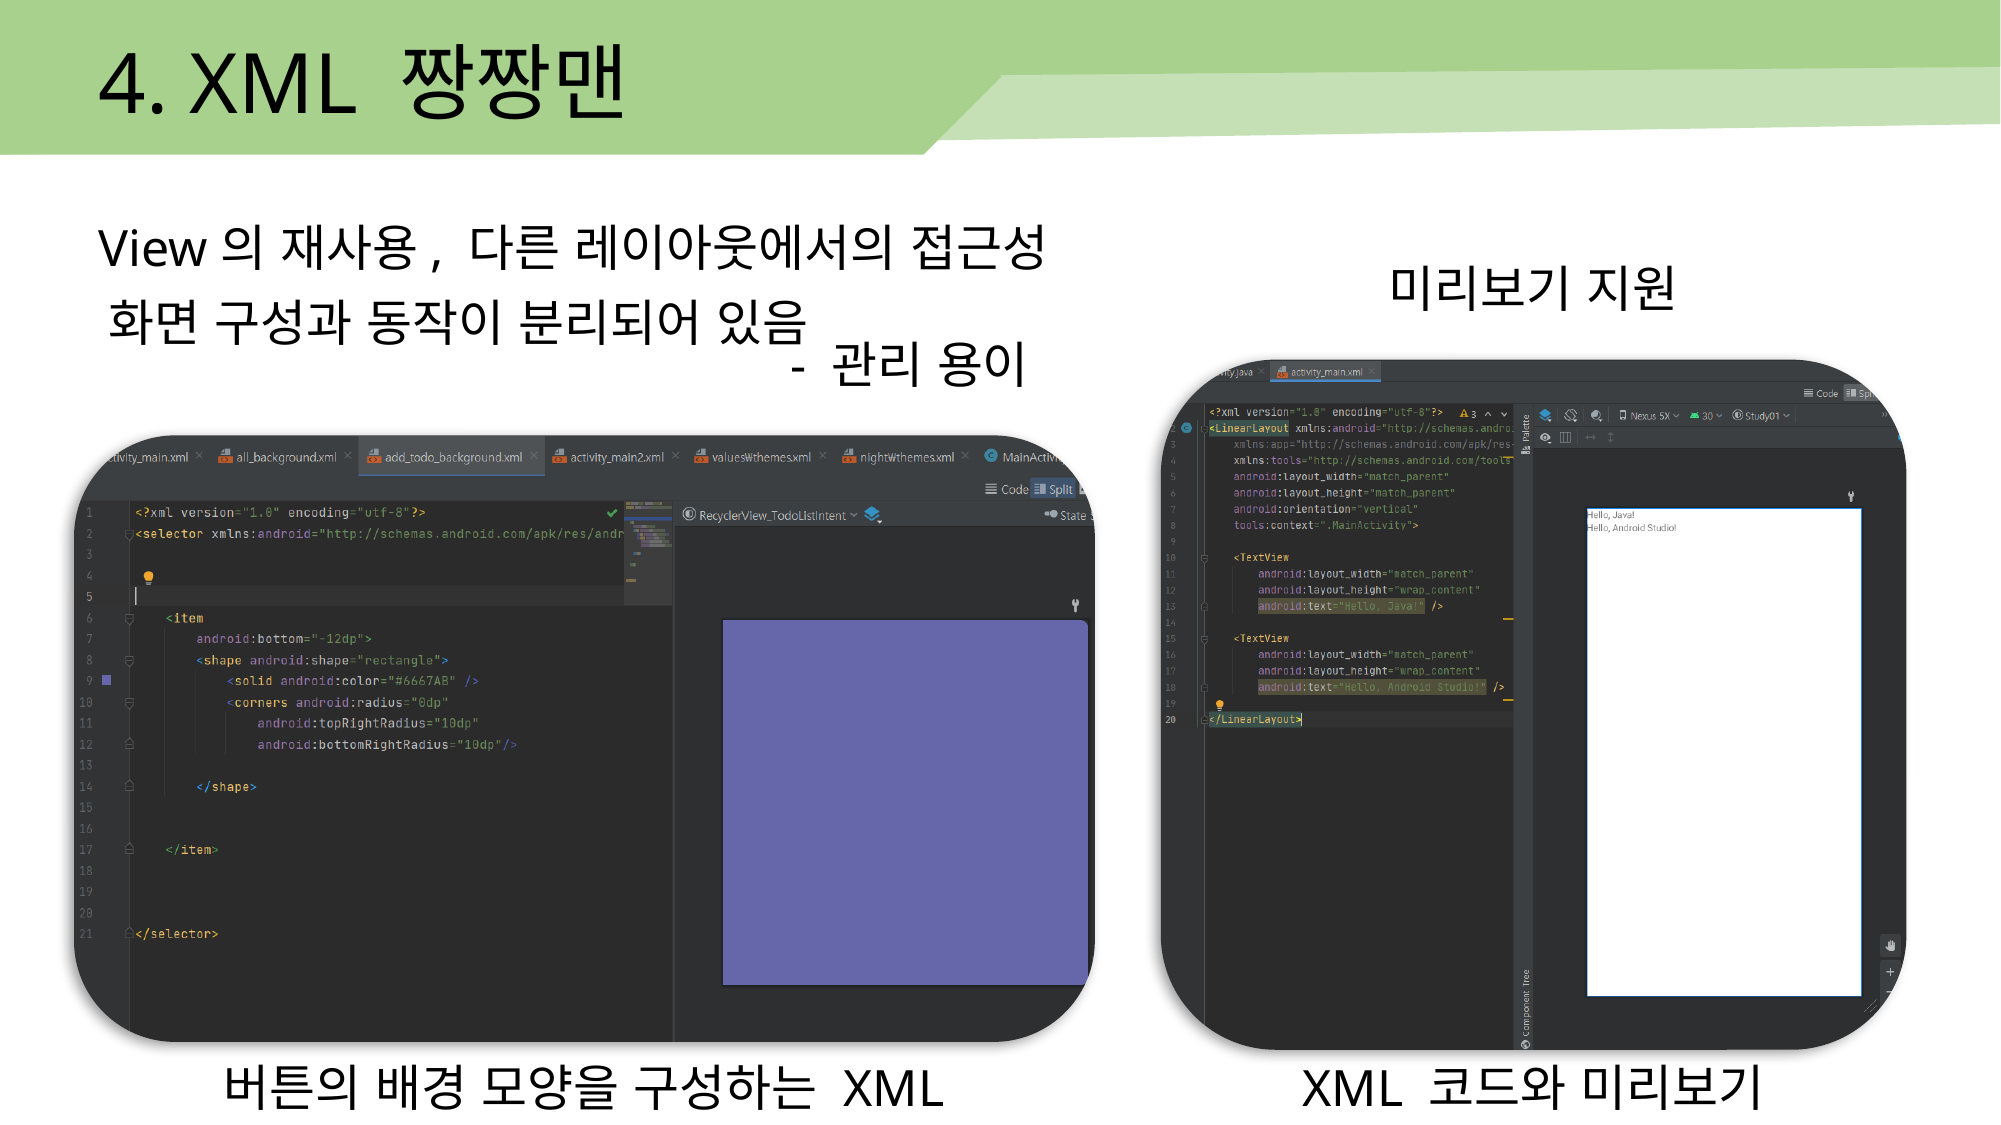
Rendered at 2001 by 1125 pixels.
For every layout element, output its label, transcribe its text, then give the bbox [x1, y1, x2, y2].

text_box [74, 435, 1095, 1125]
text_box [1160, 359, 1907, 1125]
text_box View의 재사용, 다른 레이아웃에서의 접근성 [83, 208, 1064, 284]
text_box 미리보기 지원 [1373, 250, 1694, 326]
text_box 4. XML 짱짱맨 [83, 22, 644, 138]
text_box - 관리 용이 [775, 326, 1045, 401]
text_box 화면 구성과 동작이 분리되어 있음 [94, 284, 824, 360]
